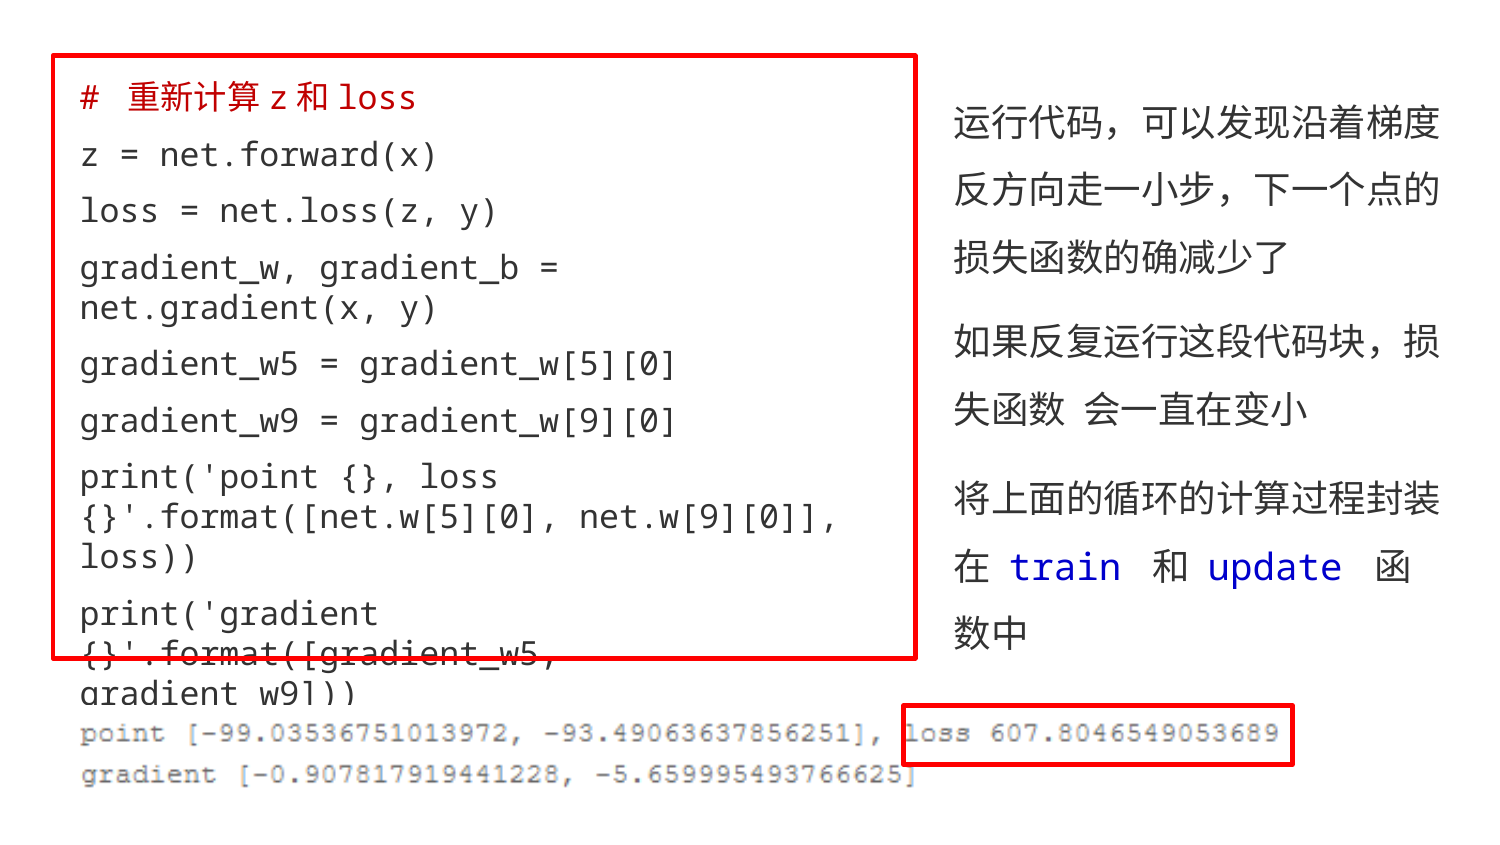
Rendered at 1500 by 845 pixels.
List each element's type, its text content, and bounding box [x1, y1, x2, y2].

text_box 运行代码，可以发现沿着梯度反方向走一小步，下一个点的损失函数的确减少了 [938, 69, 1459, 287]
text_box [53, 55, 916, 659]
picture [64, 705, 1293, 794]
text_box # 重新计算z和loss z = net.forward(x) loss = net.loss(z, y) gradient_w, gradient_b = net.gradient(x, y) gradient_w5 = gradient_w[5][0] gradient_w9 = gradient_w[9][0] print('point {}, loss {}'.format([net.w[5][0], net.w[9][0]], loss)) print('gradient {}'.format([gradient_w5, gradient_w9])) [64, 659, 869, 704]
text_box 将上面的循环的计算过程封装在 train 和 update 函数中 [938, 445, 1459, 663]
